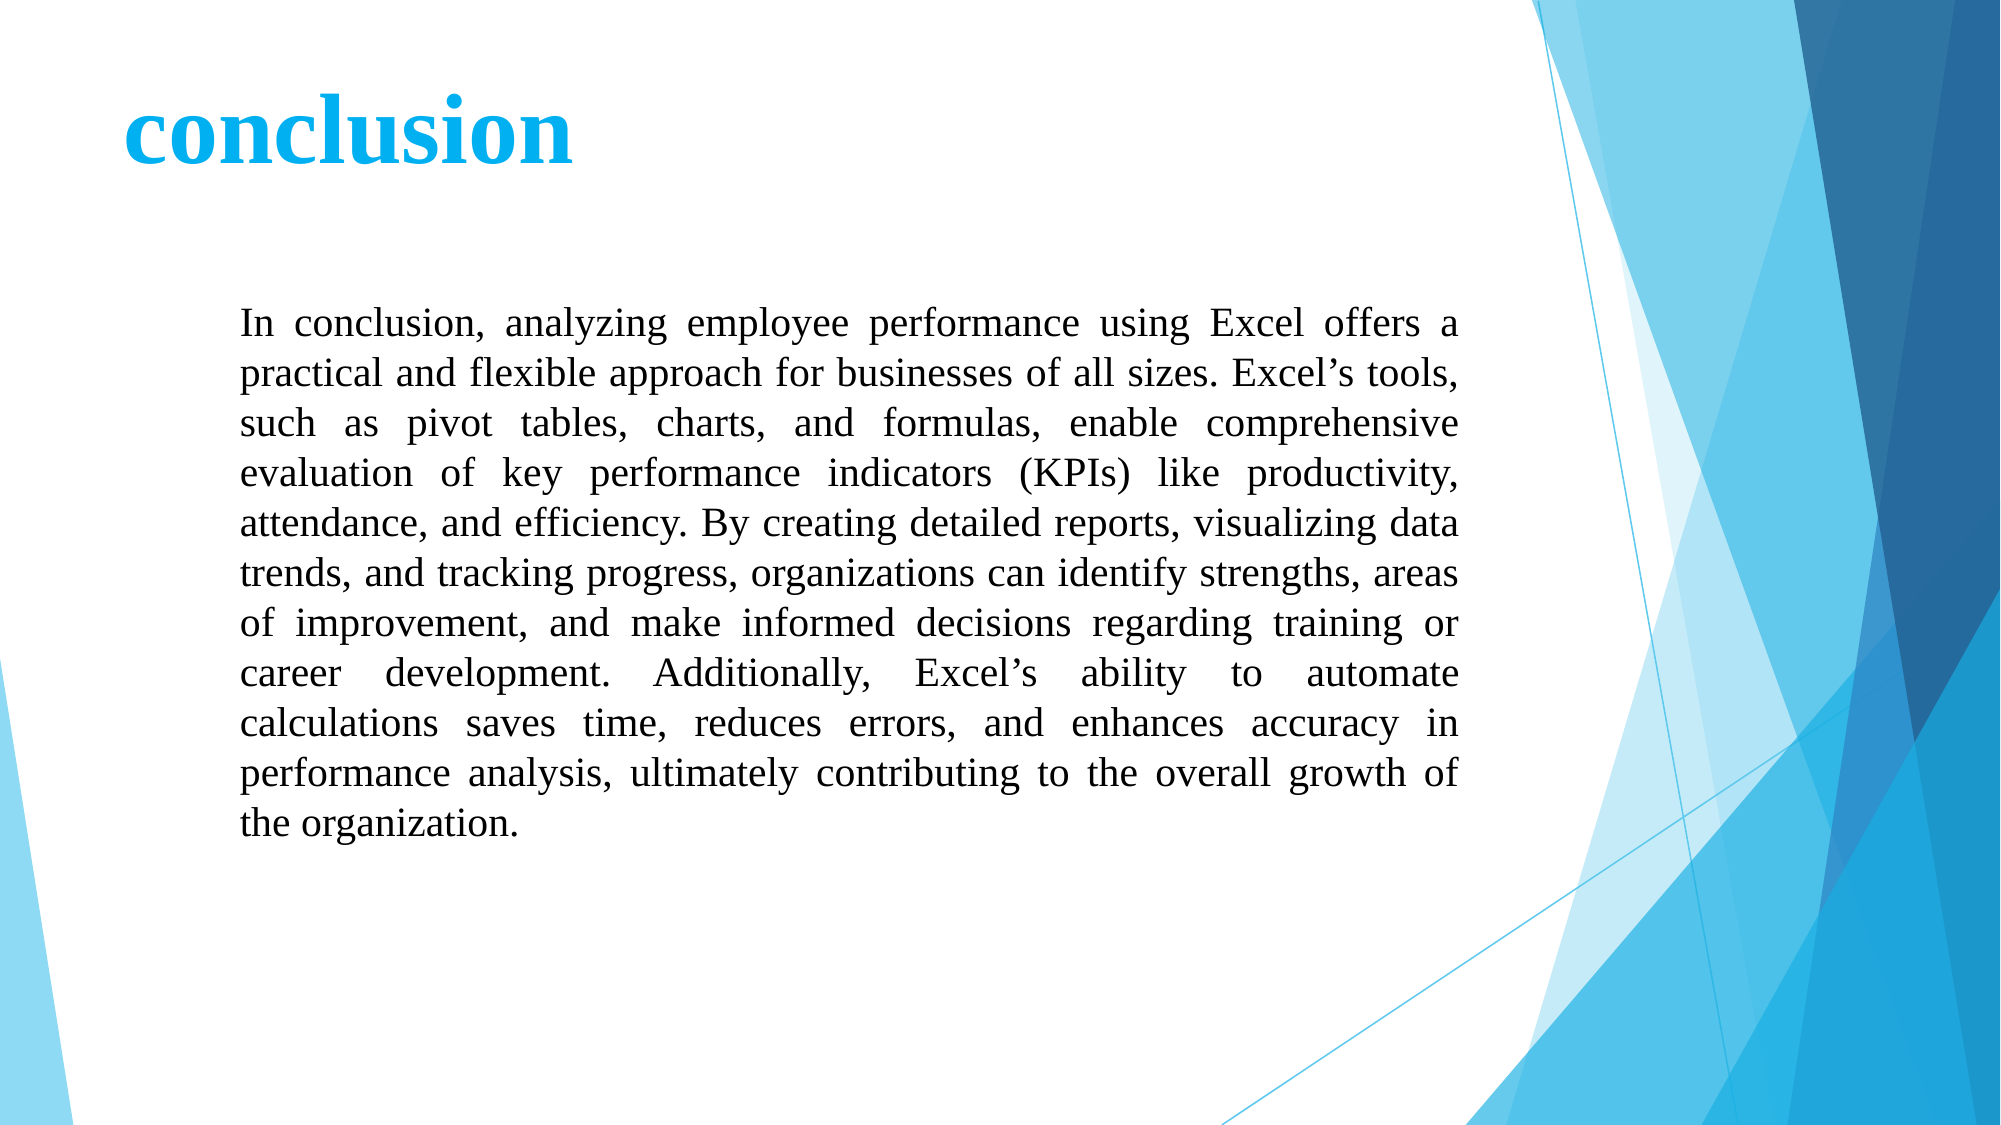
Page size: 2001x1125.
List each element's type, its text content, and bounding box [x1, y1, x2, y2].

title conclusion [123, 63, 1877, 182]
text_box In conclusion, analyzing employee performance using Excel offers a practical and flexible approach for businesses of all sizes. Excel’s tools, such as pivot tables, charts, and formulas, enable comprehensive evaluation of key performance indicators (KPIs) like productivity, attendance, and efficiency. By creating detailed reports, visualizing data trends, and tracking progress, organizations can identify strengths, areas of improvement, and make informed decisions regarding training or career development. Additionally, Excel’s ability to automate calculations saves time, reduces errors, and enhances accuracy in performance analysis, ultimately contributing to the overall growth of the organization. [225, 287, 1475, 853]
